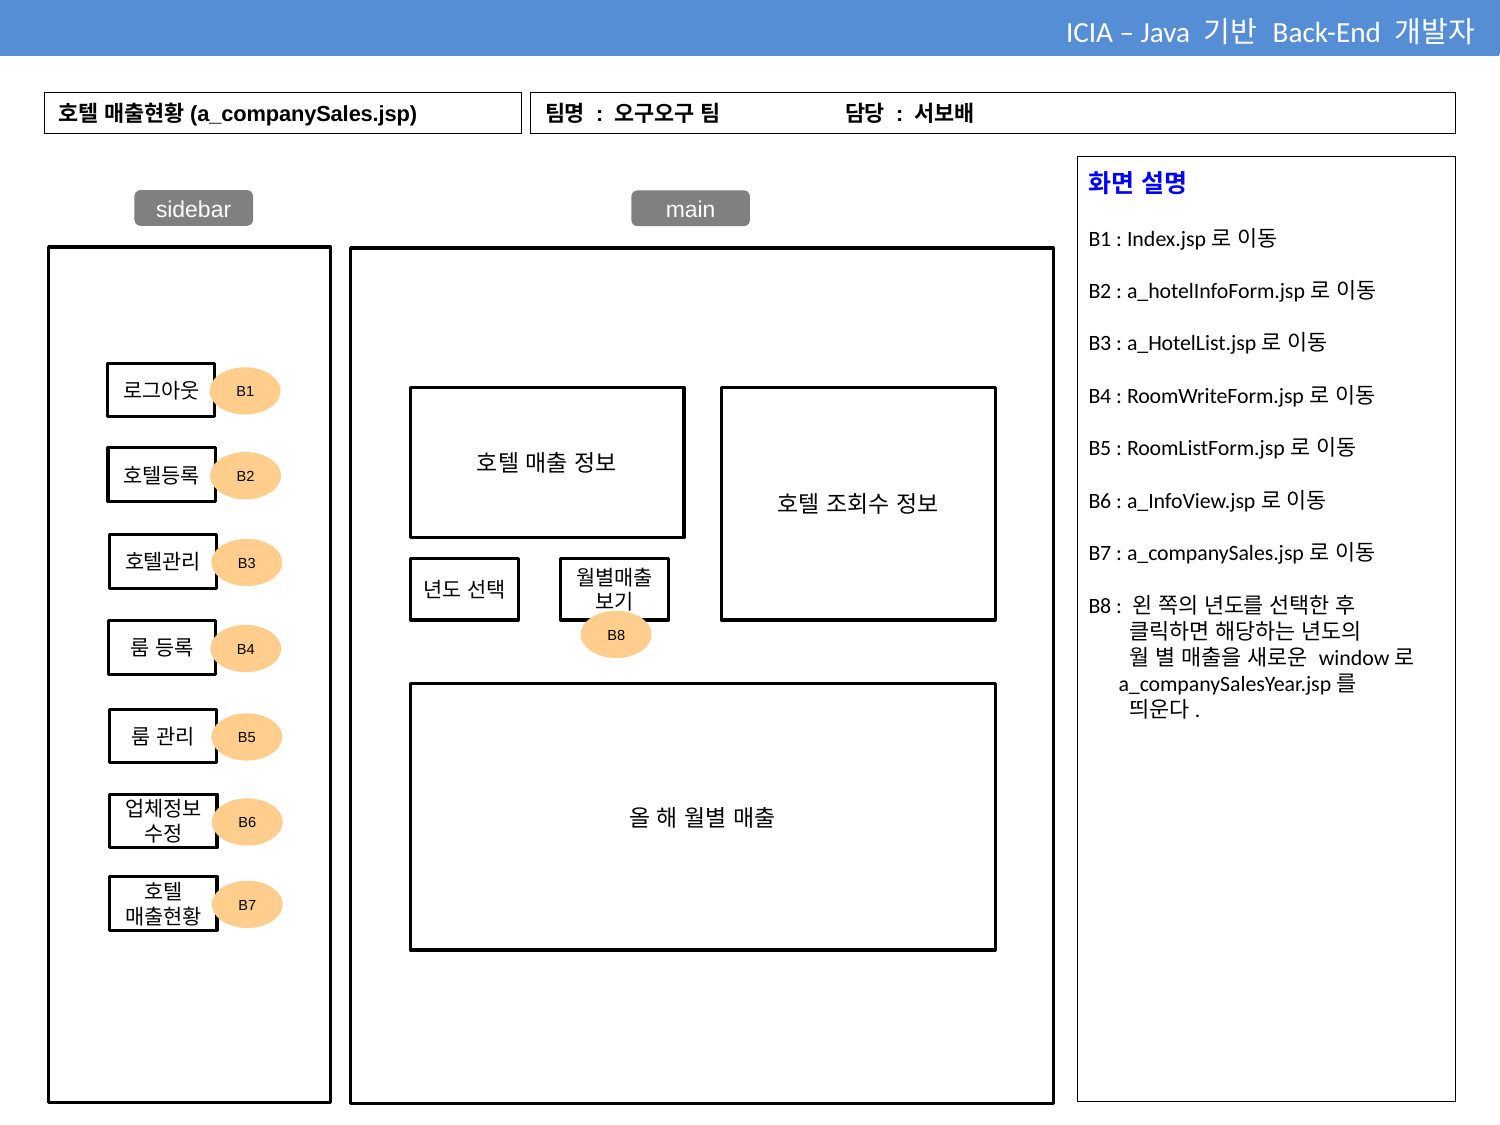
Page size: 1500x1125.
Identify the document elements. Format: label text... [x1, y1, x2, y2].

text_box 호텔등록 [107, 447, 216, 502]
text_box B7 [211, 880, 283, 928]
text_box 룸 관리 [109, 709, 217, 763]
text_box main [631, 190, 751, 227]
text_box B2 [210, 452, 281, 500]
text_box B6 [211, 798, 283, 846]
text_box 룸 등록 [108, 620, 216, 675]
text_box B4 [210, 624, 282, 673]
text_box B5 [211, 713, 283, 761]
text_box sidebar [134, 190, 254, 226]
text_box B3 [211, 538, 283, 587]
text_box 팀명 : 오구오구 팀 담당 : 서보배 [530, 92, 1456, 134]
text_box 호텔관리 [109, 534, 217, 589]
text_box 호텔 매출현황 [109, 876, 218, 931]
text_box [350, 248, 1054, 1104]
text_box 업체정보 수정 [109, 794, 218, 848]
text_box [48, 247, 331, 1103]
text_box 호텔 매출현황(a_companySales.jsp) [44, 92, 522, 134]
text_box ICIA – Java 기반 Back-End 개발자 [0, 6, 1499, 56]
text_box 화면 설명 B1 : Index.jsp로 이동 B2 : a_hotelInfoForm.jsp로 이동 B3 : a_HotelList.jsp로 이동 B4 : RoomWriteForm.jsp로 이동 B5 : RoomListForm.jsp로 이동 B6 : a_InfoView.jsp로 이동 B7 : a_companySales.jsp로 이동 B8 : 왼 쪽의 년도를 선택한 후 클릭하면 해당하는 년도의 월 별 매출을 새로운 window로 a_companySalesYear.jsp를 띄운다. [1077, 156, 1456, 1102]
